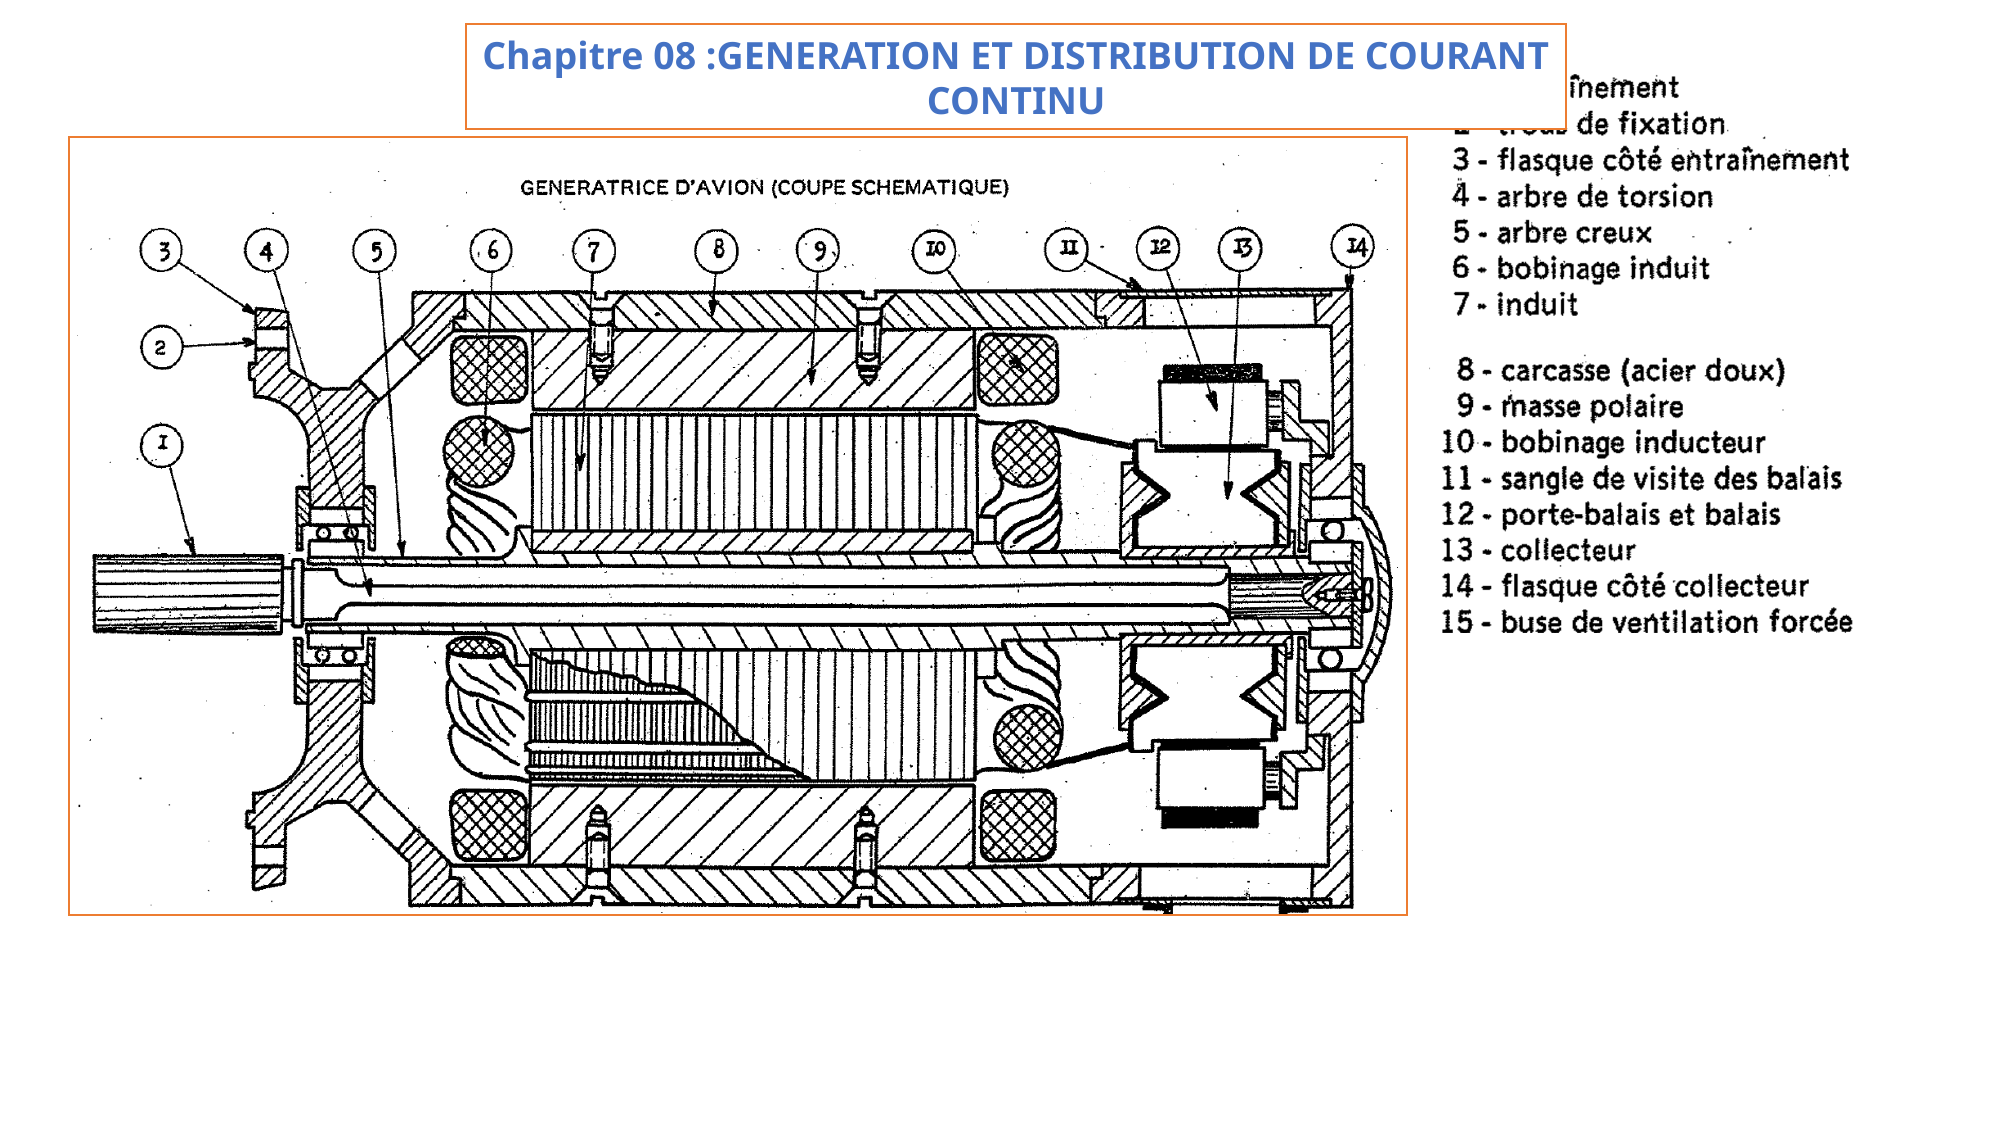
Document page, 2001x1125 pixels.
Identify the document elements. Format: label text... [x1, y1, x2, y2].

picture [1483, 0, 1819, 717]
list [350, 0, 1127, 1125]
text_box Chapitre 08 :GENERATION ET DISTRIBUTION DE COURANT CONTINU [1127, 23, 1483, 130]
